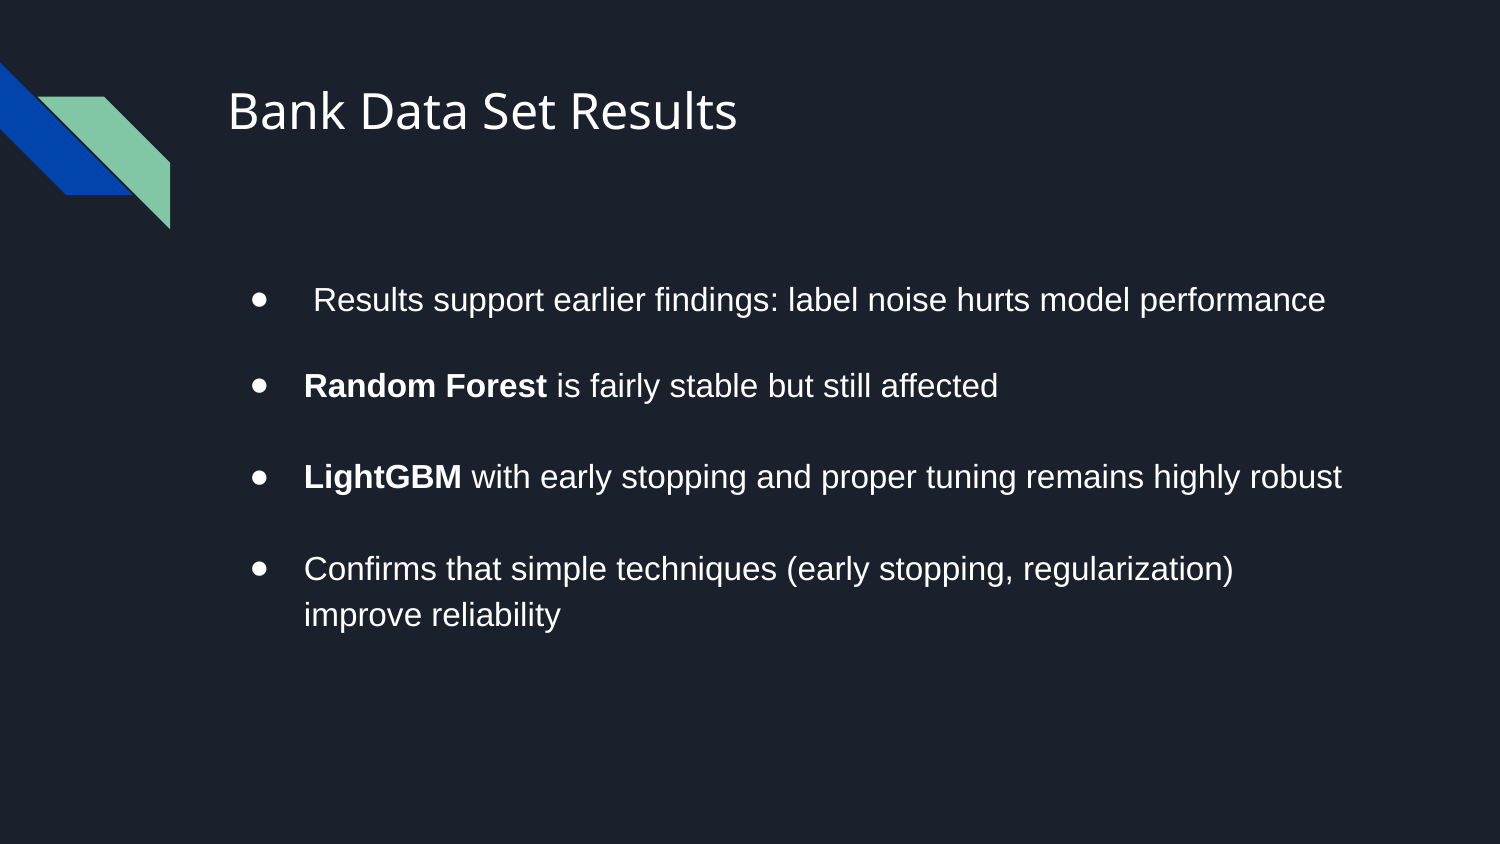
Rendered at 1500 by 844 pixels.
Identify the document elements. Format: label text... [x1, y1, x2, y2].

list Results support earlier findings: label noise hurts model performance Random Forest is fairly stable but still affected LightGBM with early stopping and proper tuning remains highly robust Confirms that simple techniques (early stopping, regularization) improve reliability [212, 257, 1368, 735]
title Bank Data Set Results [212, 64, 1368, 215]
